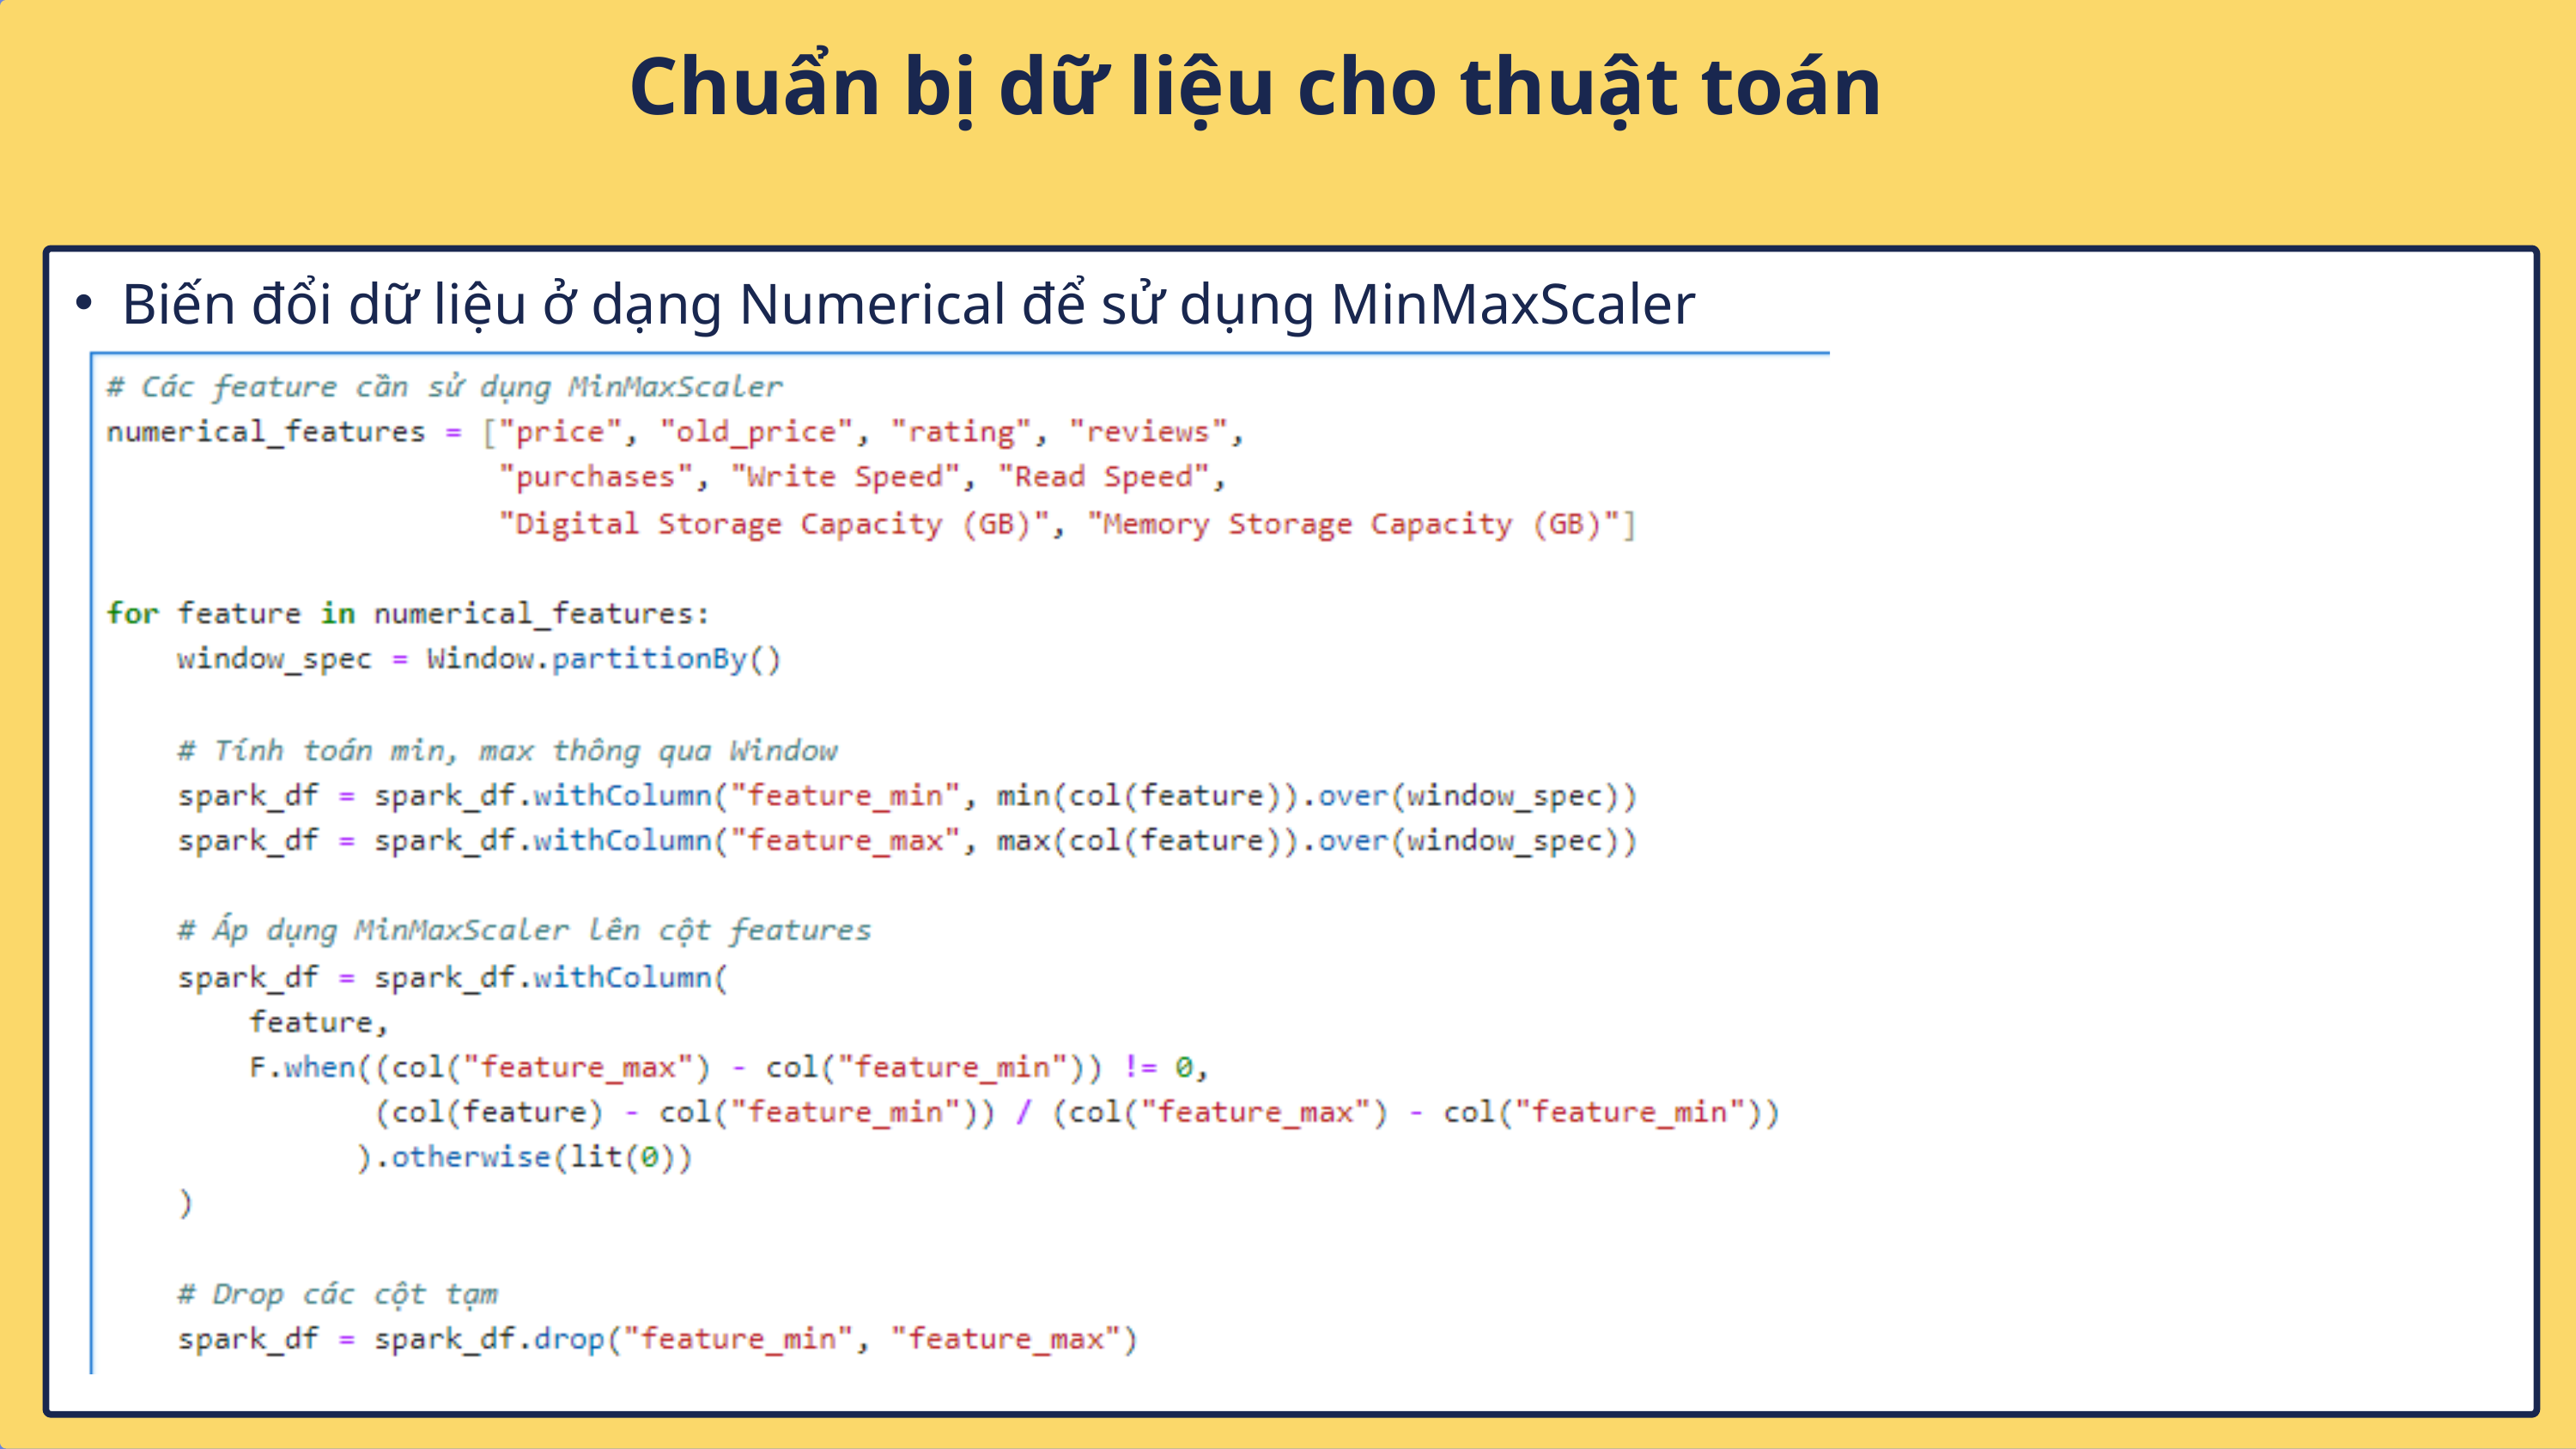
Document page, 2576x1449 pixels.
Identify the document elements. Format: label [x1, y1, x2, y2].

text_box [0, 0, 2576, 1449]
